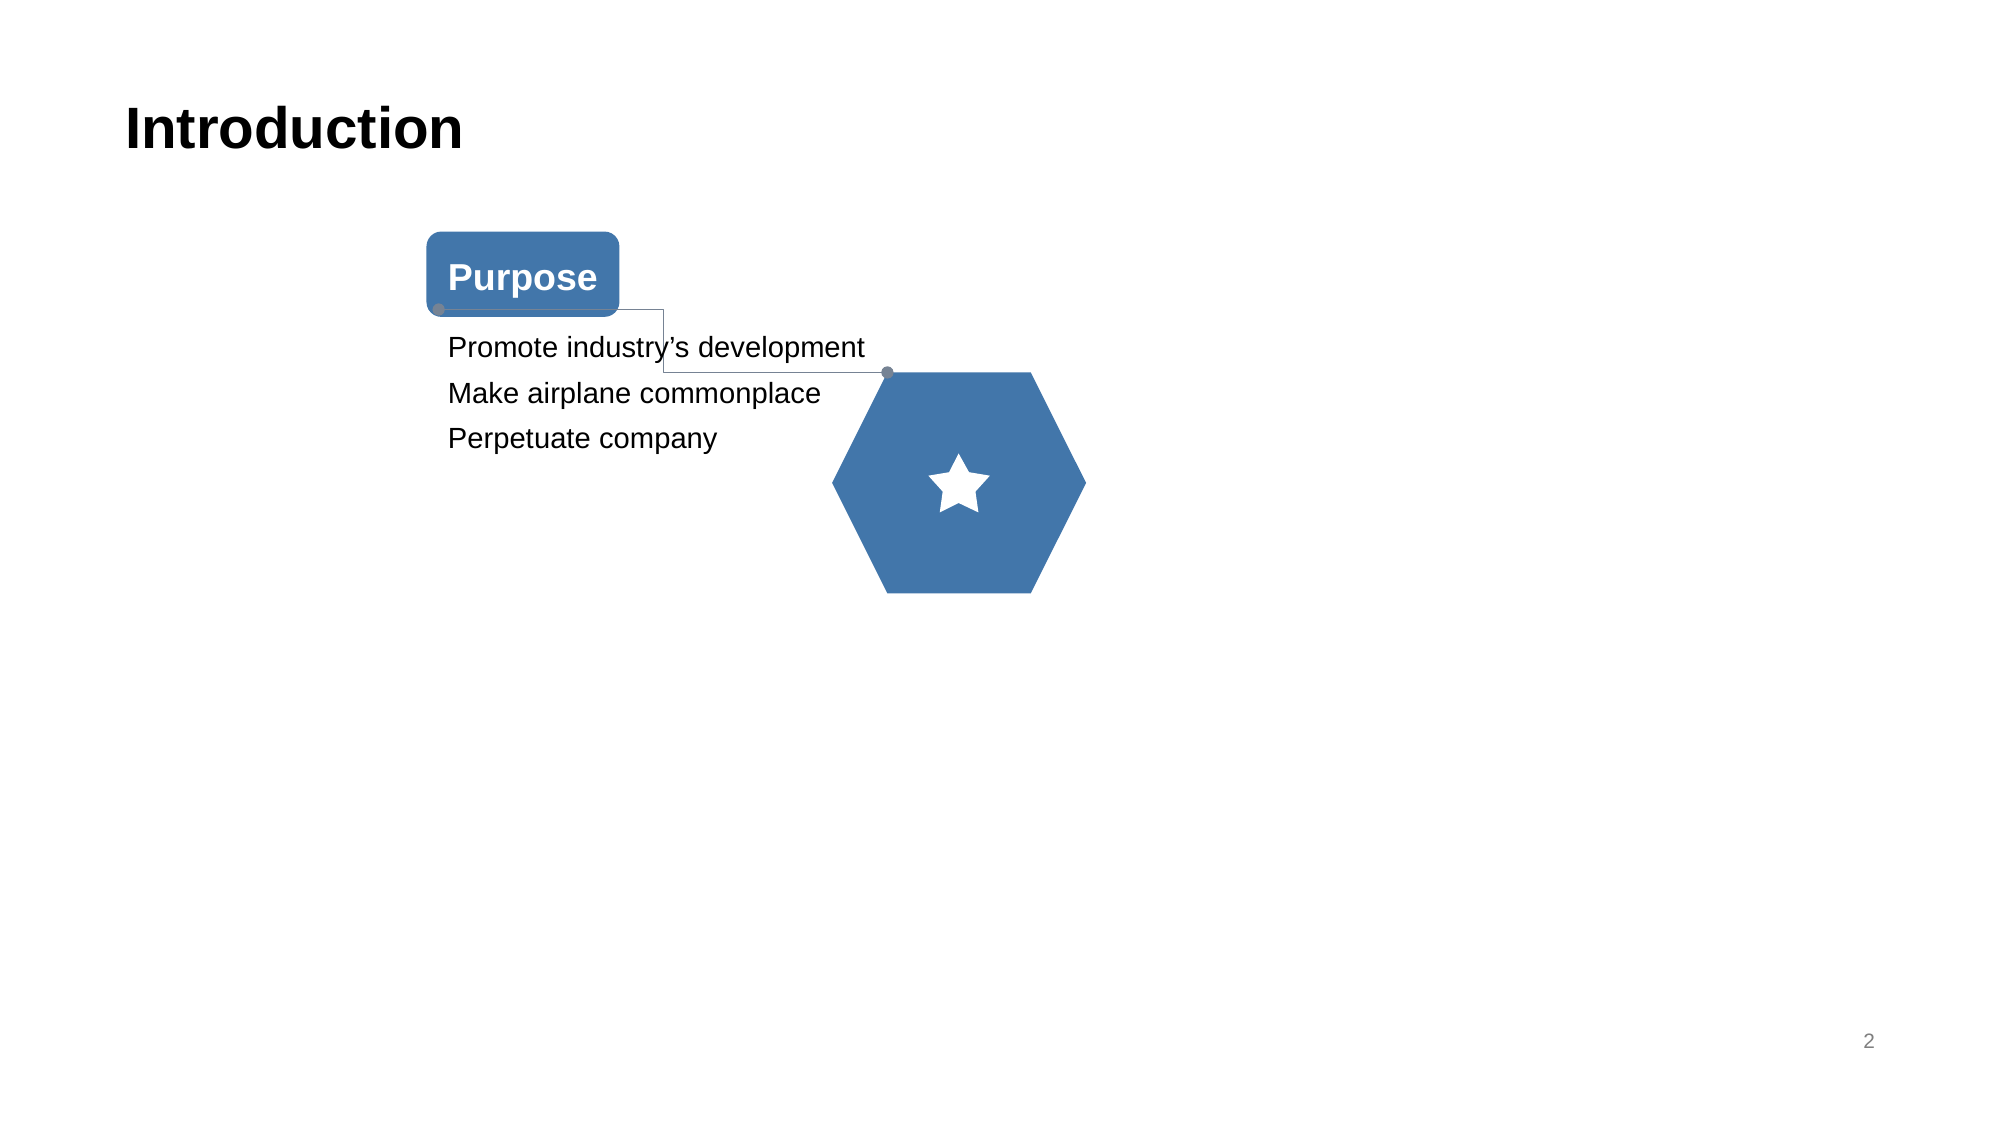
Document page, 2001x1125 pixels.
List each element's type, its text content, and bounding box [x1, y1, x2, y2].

title Introduction [109, 0, 1890, 169]
slide_number 2 [1412, 1022, 1890, 1057]
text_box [433, 242, 1218, 759]
text_box [426, 231, 619, 315]
